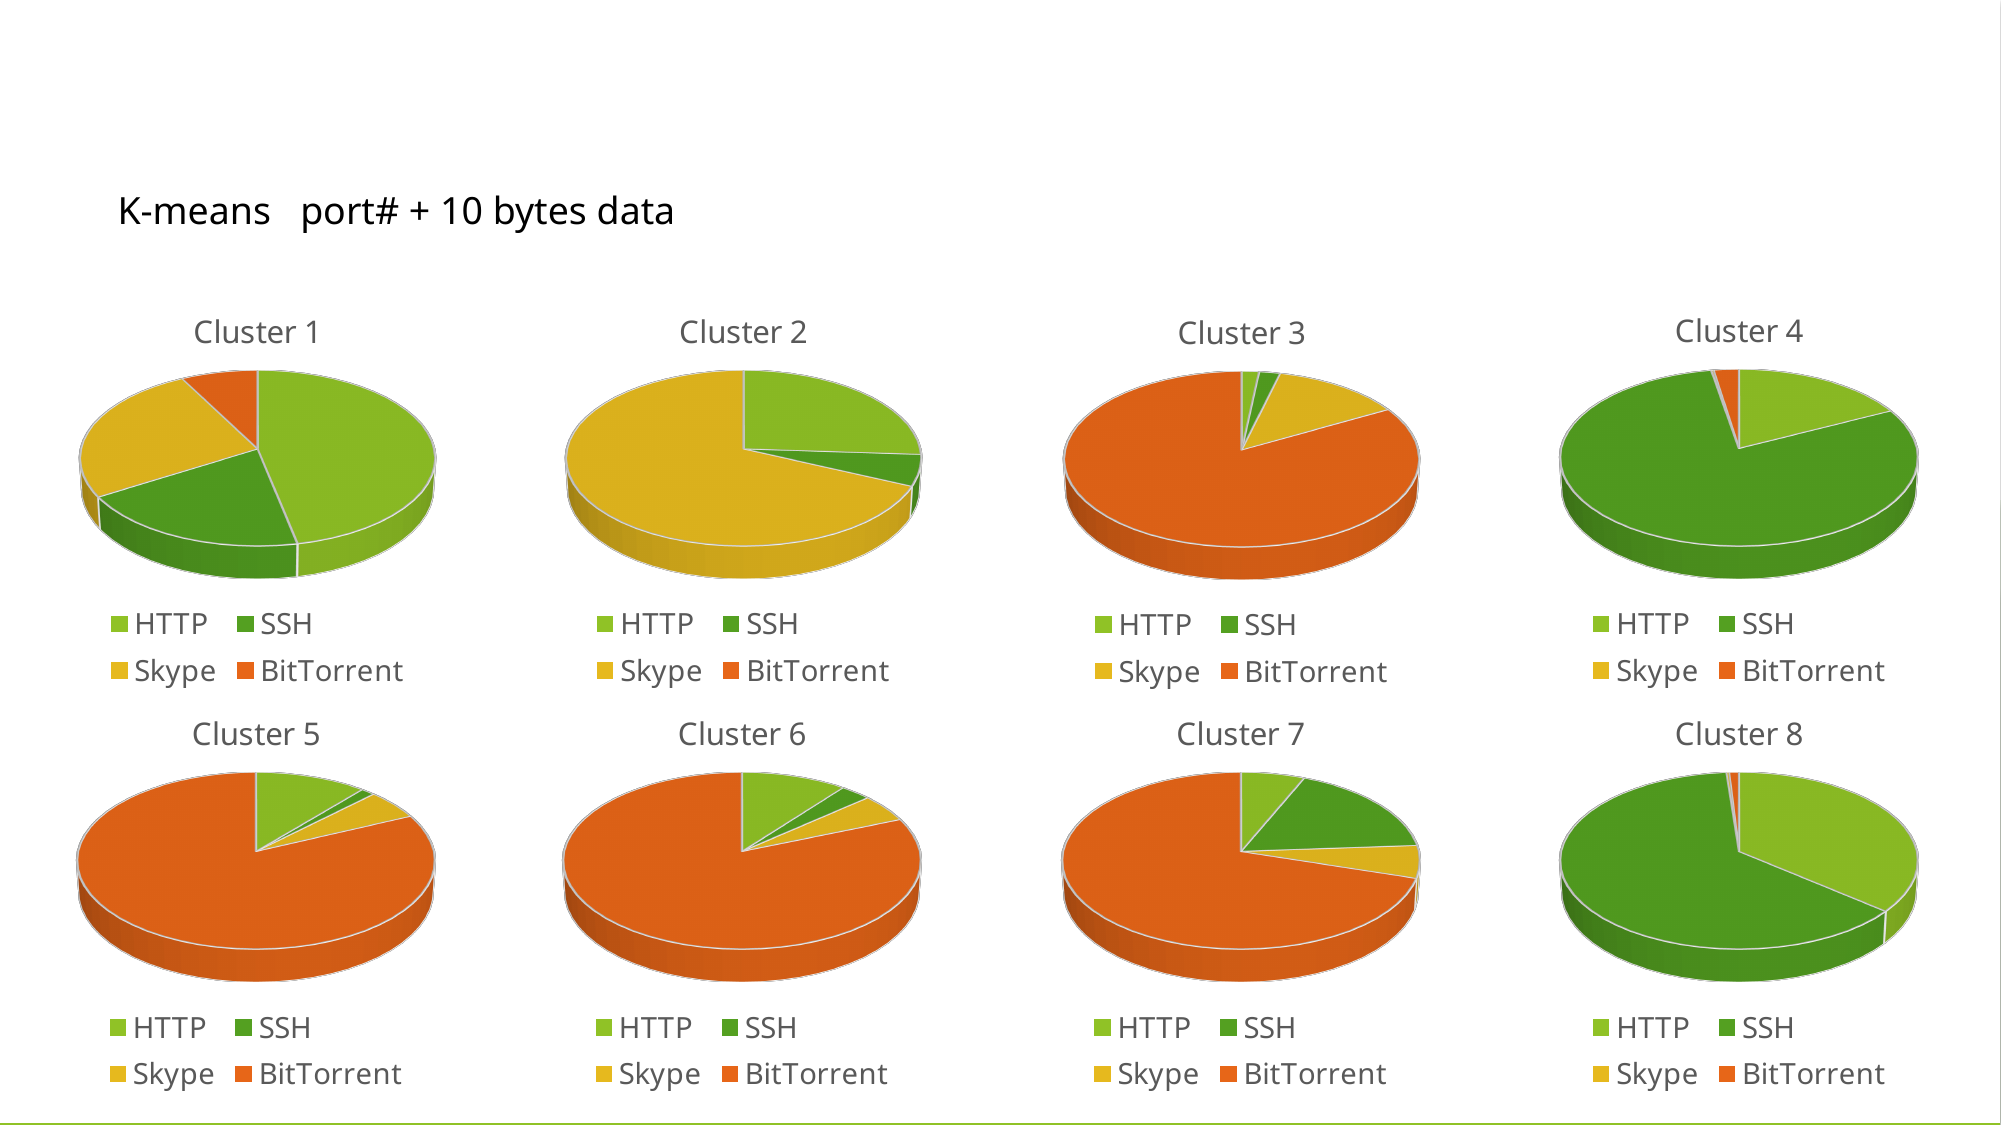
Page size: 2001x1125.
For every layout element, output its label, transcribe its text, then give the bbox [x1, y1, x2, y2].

chart [0, 283, 2000, 1101]
text_box K-means port# + 10 bytes data [102, 180, 691, 240]
text_box [0, 1111, 2000, 1125]
text_box [0, 0, 2000, 284]
